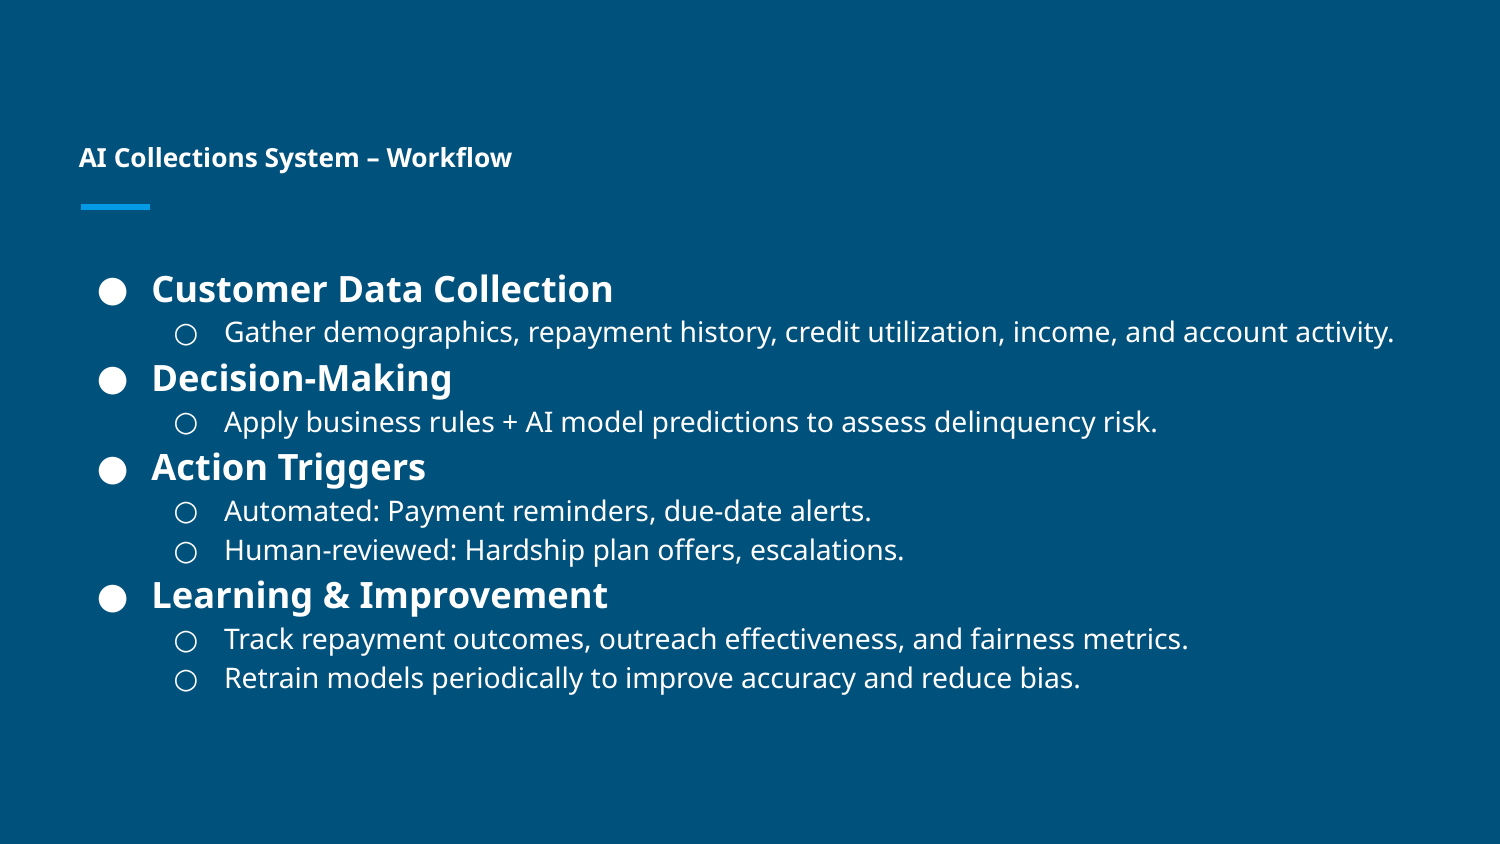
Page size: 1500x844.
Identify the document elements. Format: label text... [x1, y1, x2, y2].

list Customer Data Collection Gather demographics, repayment history, credit utilization, income, and account activity. Decision-Making Apply business rules + AI model predictions to assess delinquency risk. Action Triggers Automated: Payment reminders, due-date alerts. Human-reviewed: Hardship plan offers, escalations. Learning & Improvement Track repayment outcomes, outreach effectiveness, and fairness metrics. Retrain models periodically to improve accuracy and reduce bias. [63, 244, 1437, 750]
title AI Collections System – Workflow [63, 94, 1437, 188]
